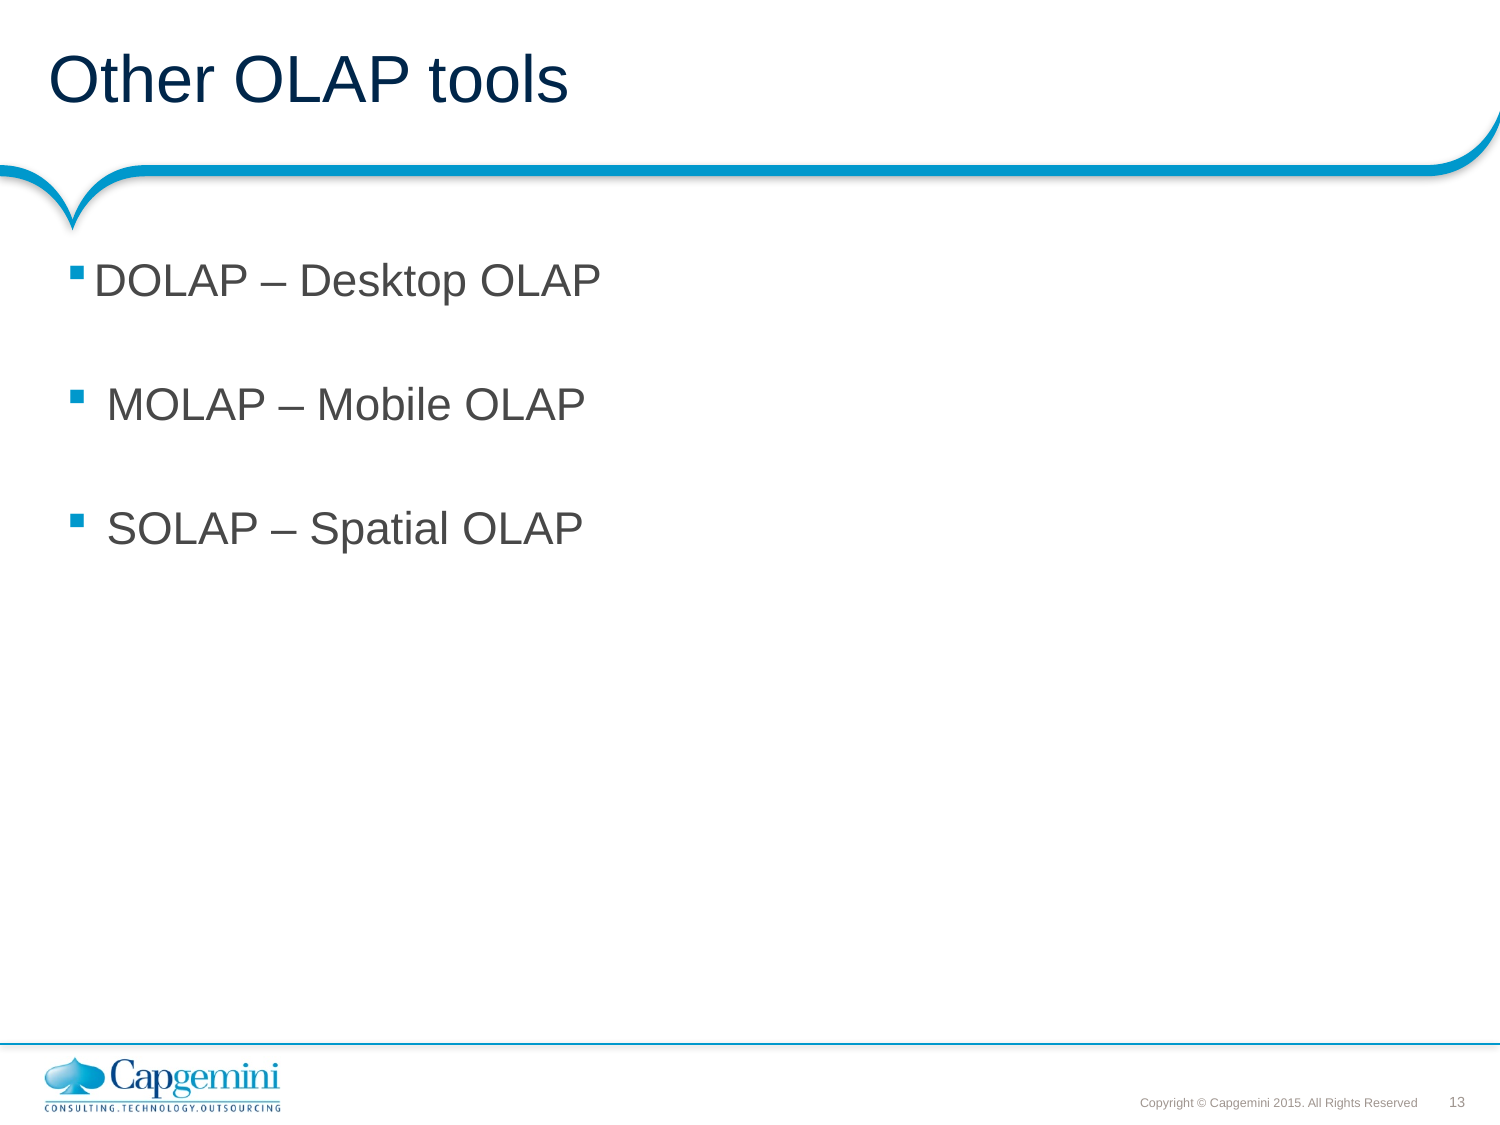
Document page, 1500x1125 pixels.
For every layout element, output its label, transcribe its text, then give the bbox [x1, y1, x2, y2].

title Other OLAP tools [0, 0, 1500, 165]
picture [44, 1056, 281, 1113]
list DOLAP – Desktop OLAP MOLAP – Mobile OLAP SOLAP – Spatial OLAP [48, 245, 1500, 1007]
